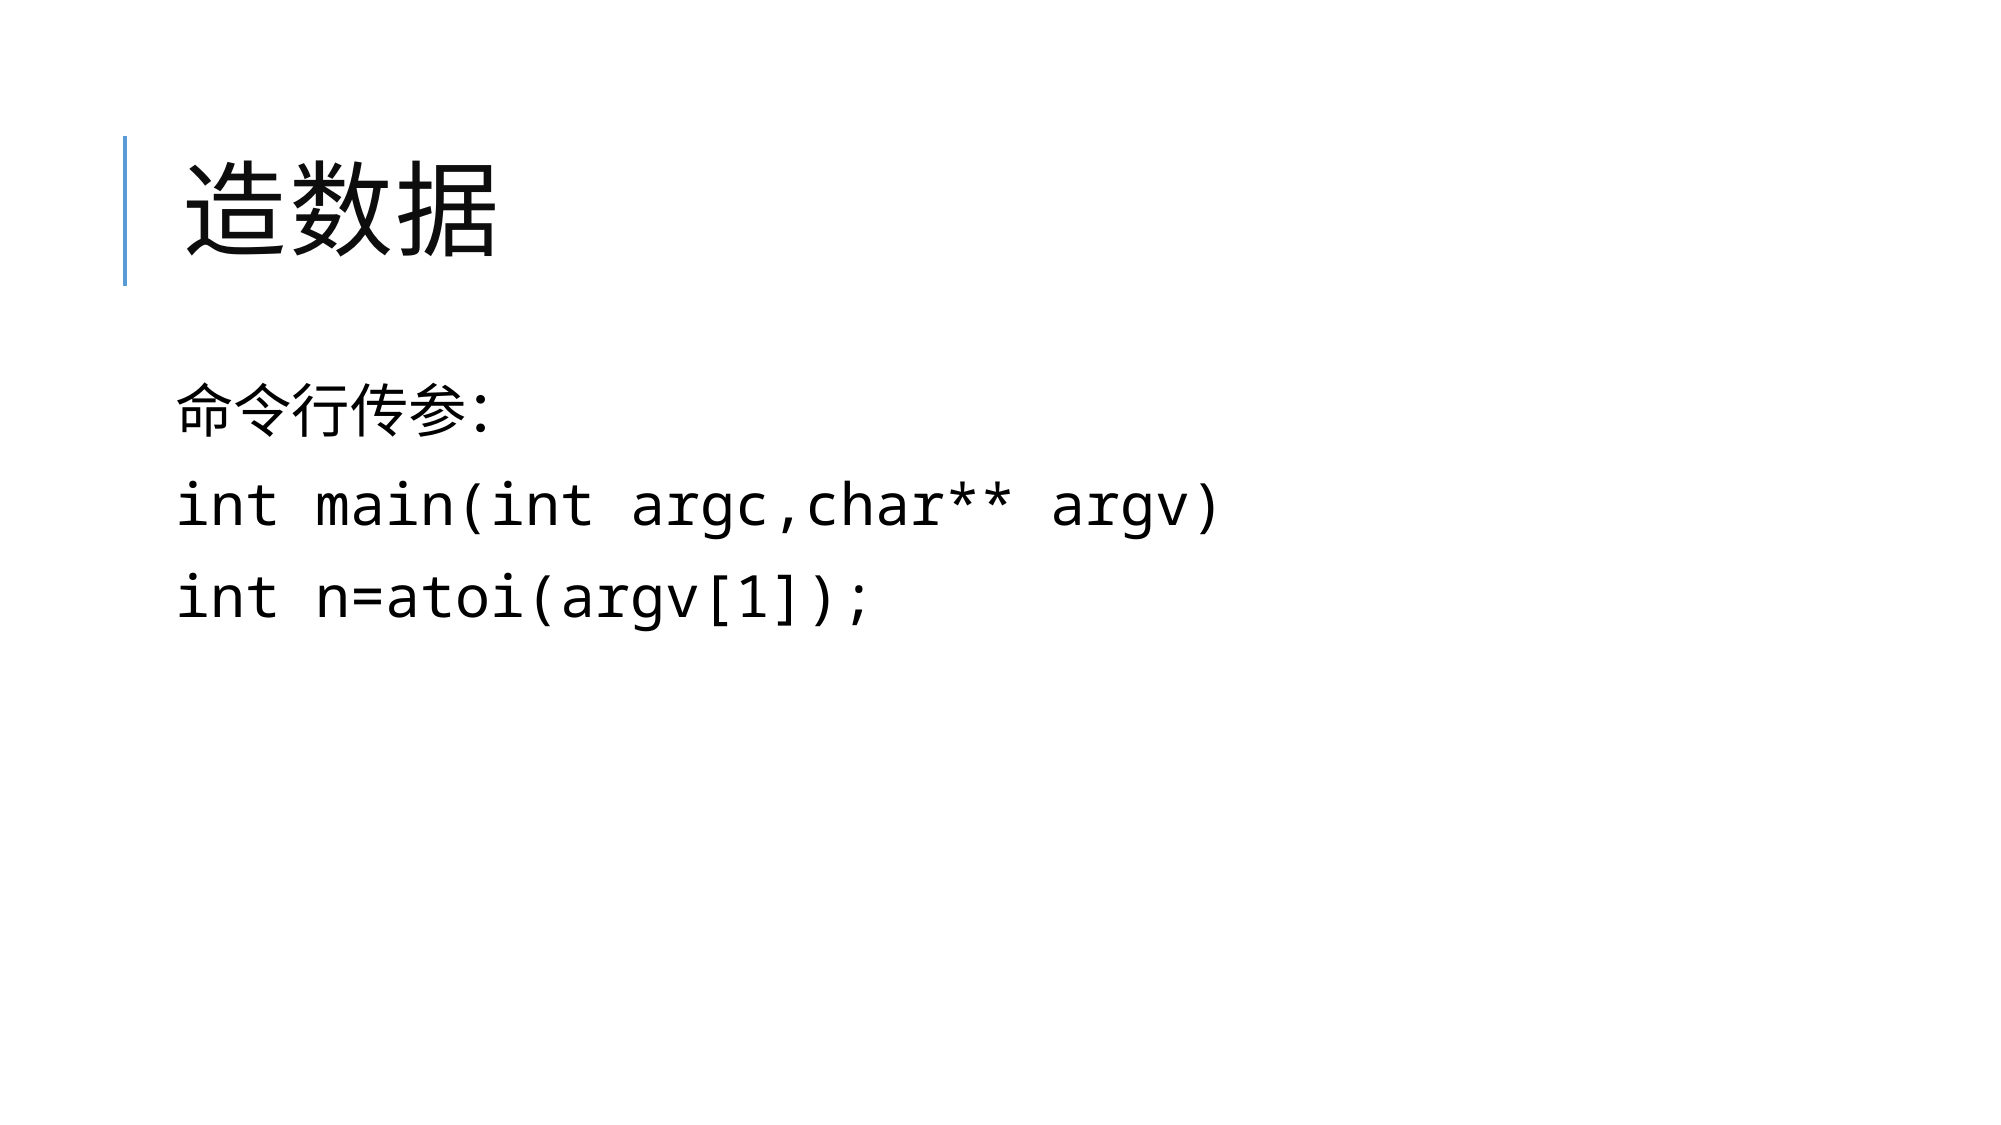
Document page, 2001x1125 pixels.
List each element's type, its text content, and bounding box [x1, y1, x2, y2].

title 造数据 [168, 96, 1763, 342]
list 命令行传参： int main(int argc,char** argv) int n=atoi(argv[1]); [168, 375, 1763, 1035]
